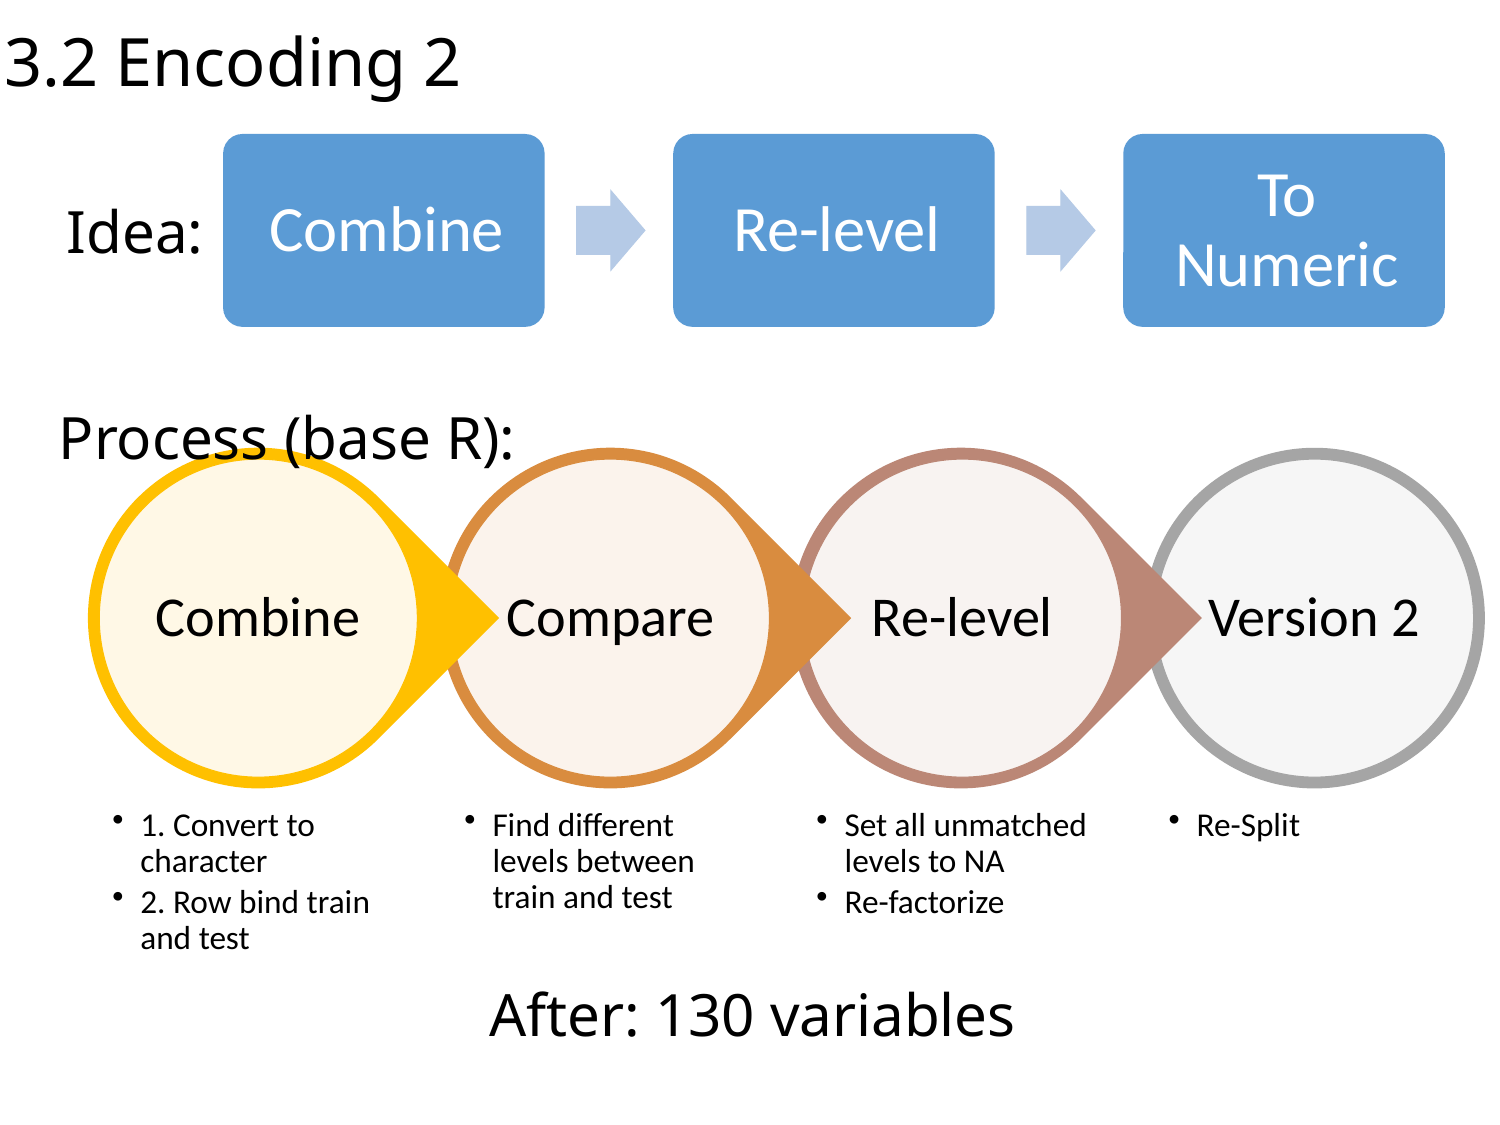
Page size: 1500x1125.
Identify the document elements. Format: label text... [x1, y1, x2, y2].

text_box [222, 81, 1446, 380]
text_box Idea: [52, 187, 219, 273]
text_box After: 130 variables [474, 1006, 1031, 1055]
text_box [2, 353, 1500, 1006]
text_box 3.2 Encoding 2 [0, 11, 478, 107]
